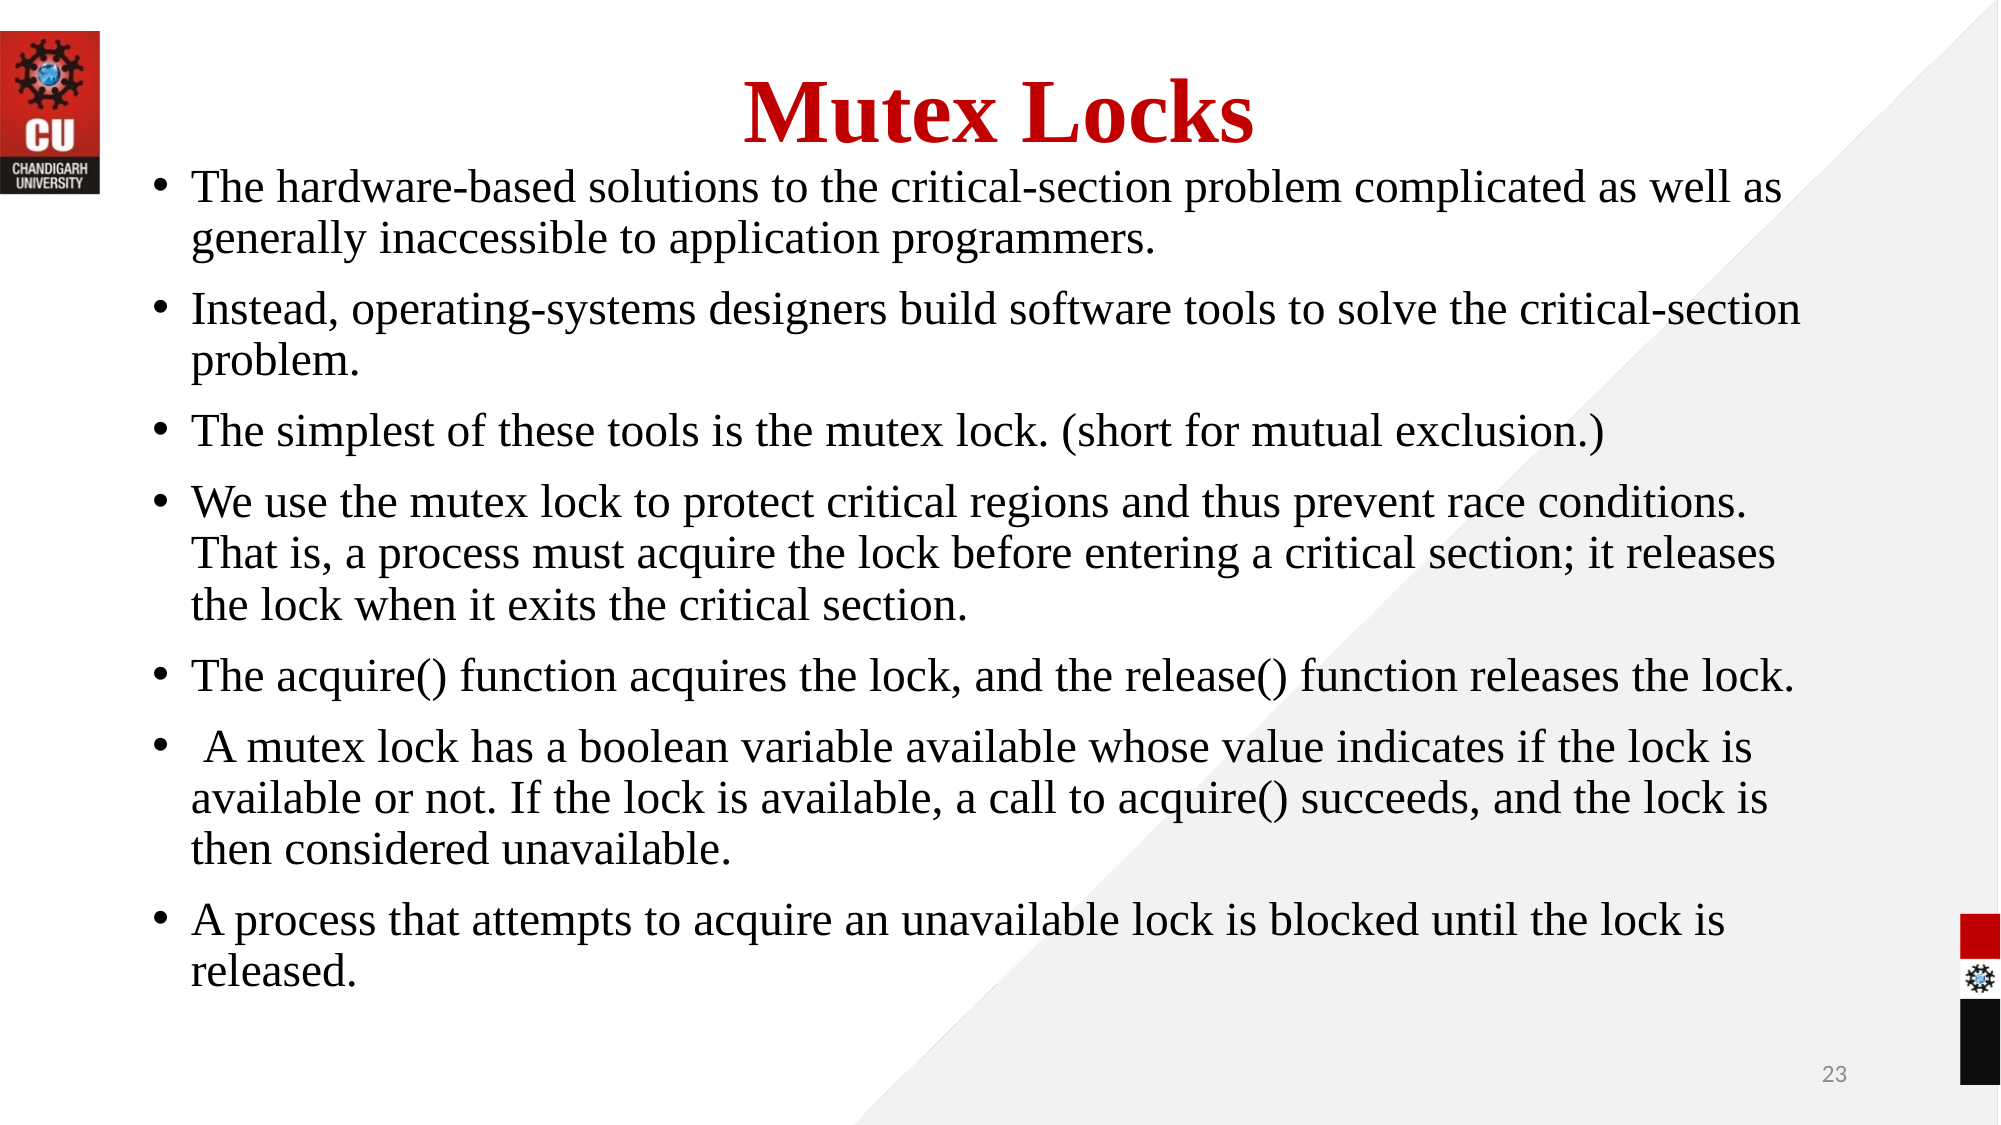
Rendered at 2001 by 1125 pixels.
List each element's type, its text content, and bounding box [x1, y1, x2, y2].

list The hardware-based solutions to the critical-section problem complicated as well as generally inaccessible to application programmers. Instead, operating-systems designers build software tools to solve the critical-section problem. The simplest of these tools is the mutex lock. (short for mutual exclusion.) We use the mutex lock to protect critical regions and thus prevent race conditions. That is, a process must acquire the lock before entering a critical section; it releases the lock when it exits the critical section. The acquire() function acquires the lock, and the release() function releases the lock. A mutex lock has a boolean variable available whose value indicates if the lock is available or not. If the lock is available, a call to acquire() succeeds, and the lock is then considered unavailable. A process that attempts to acquire an unavailable lock is blocked until the lock is released. [137, 154, 1863, 1014]
picture [0, 0, 2001, 1125]
slide_number 23 [1412, 1042, 1863, 1103]
title Mutex Locks [137, 3, 1863, 154]
